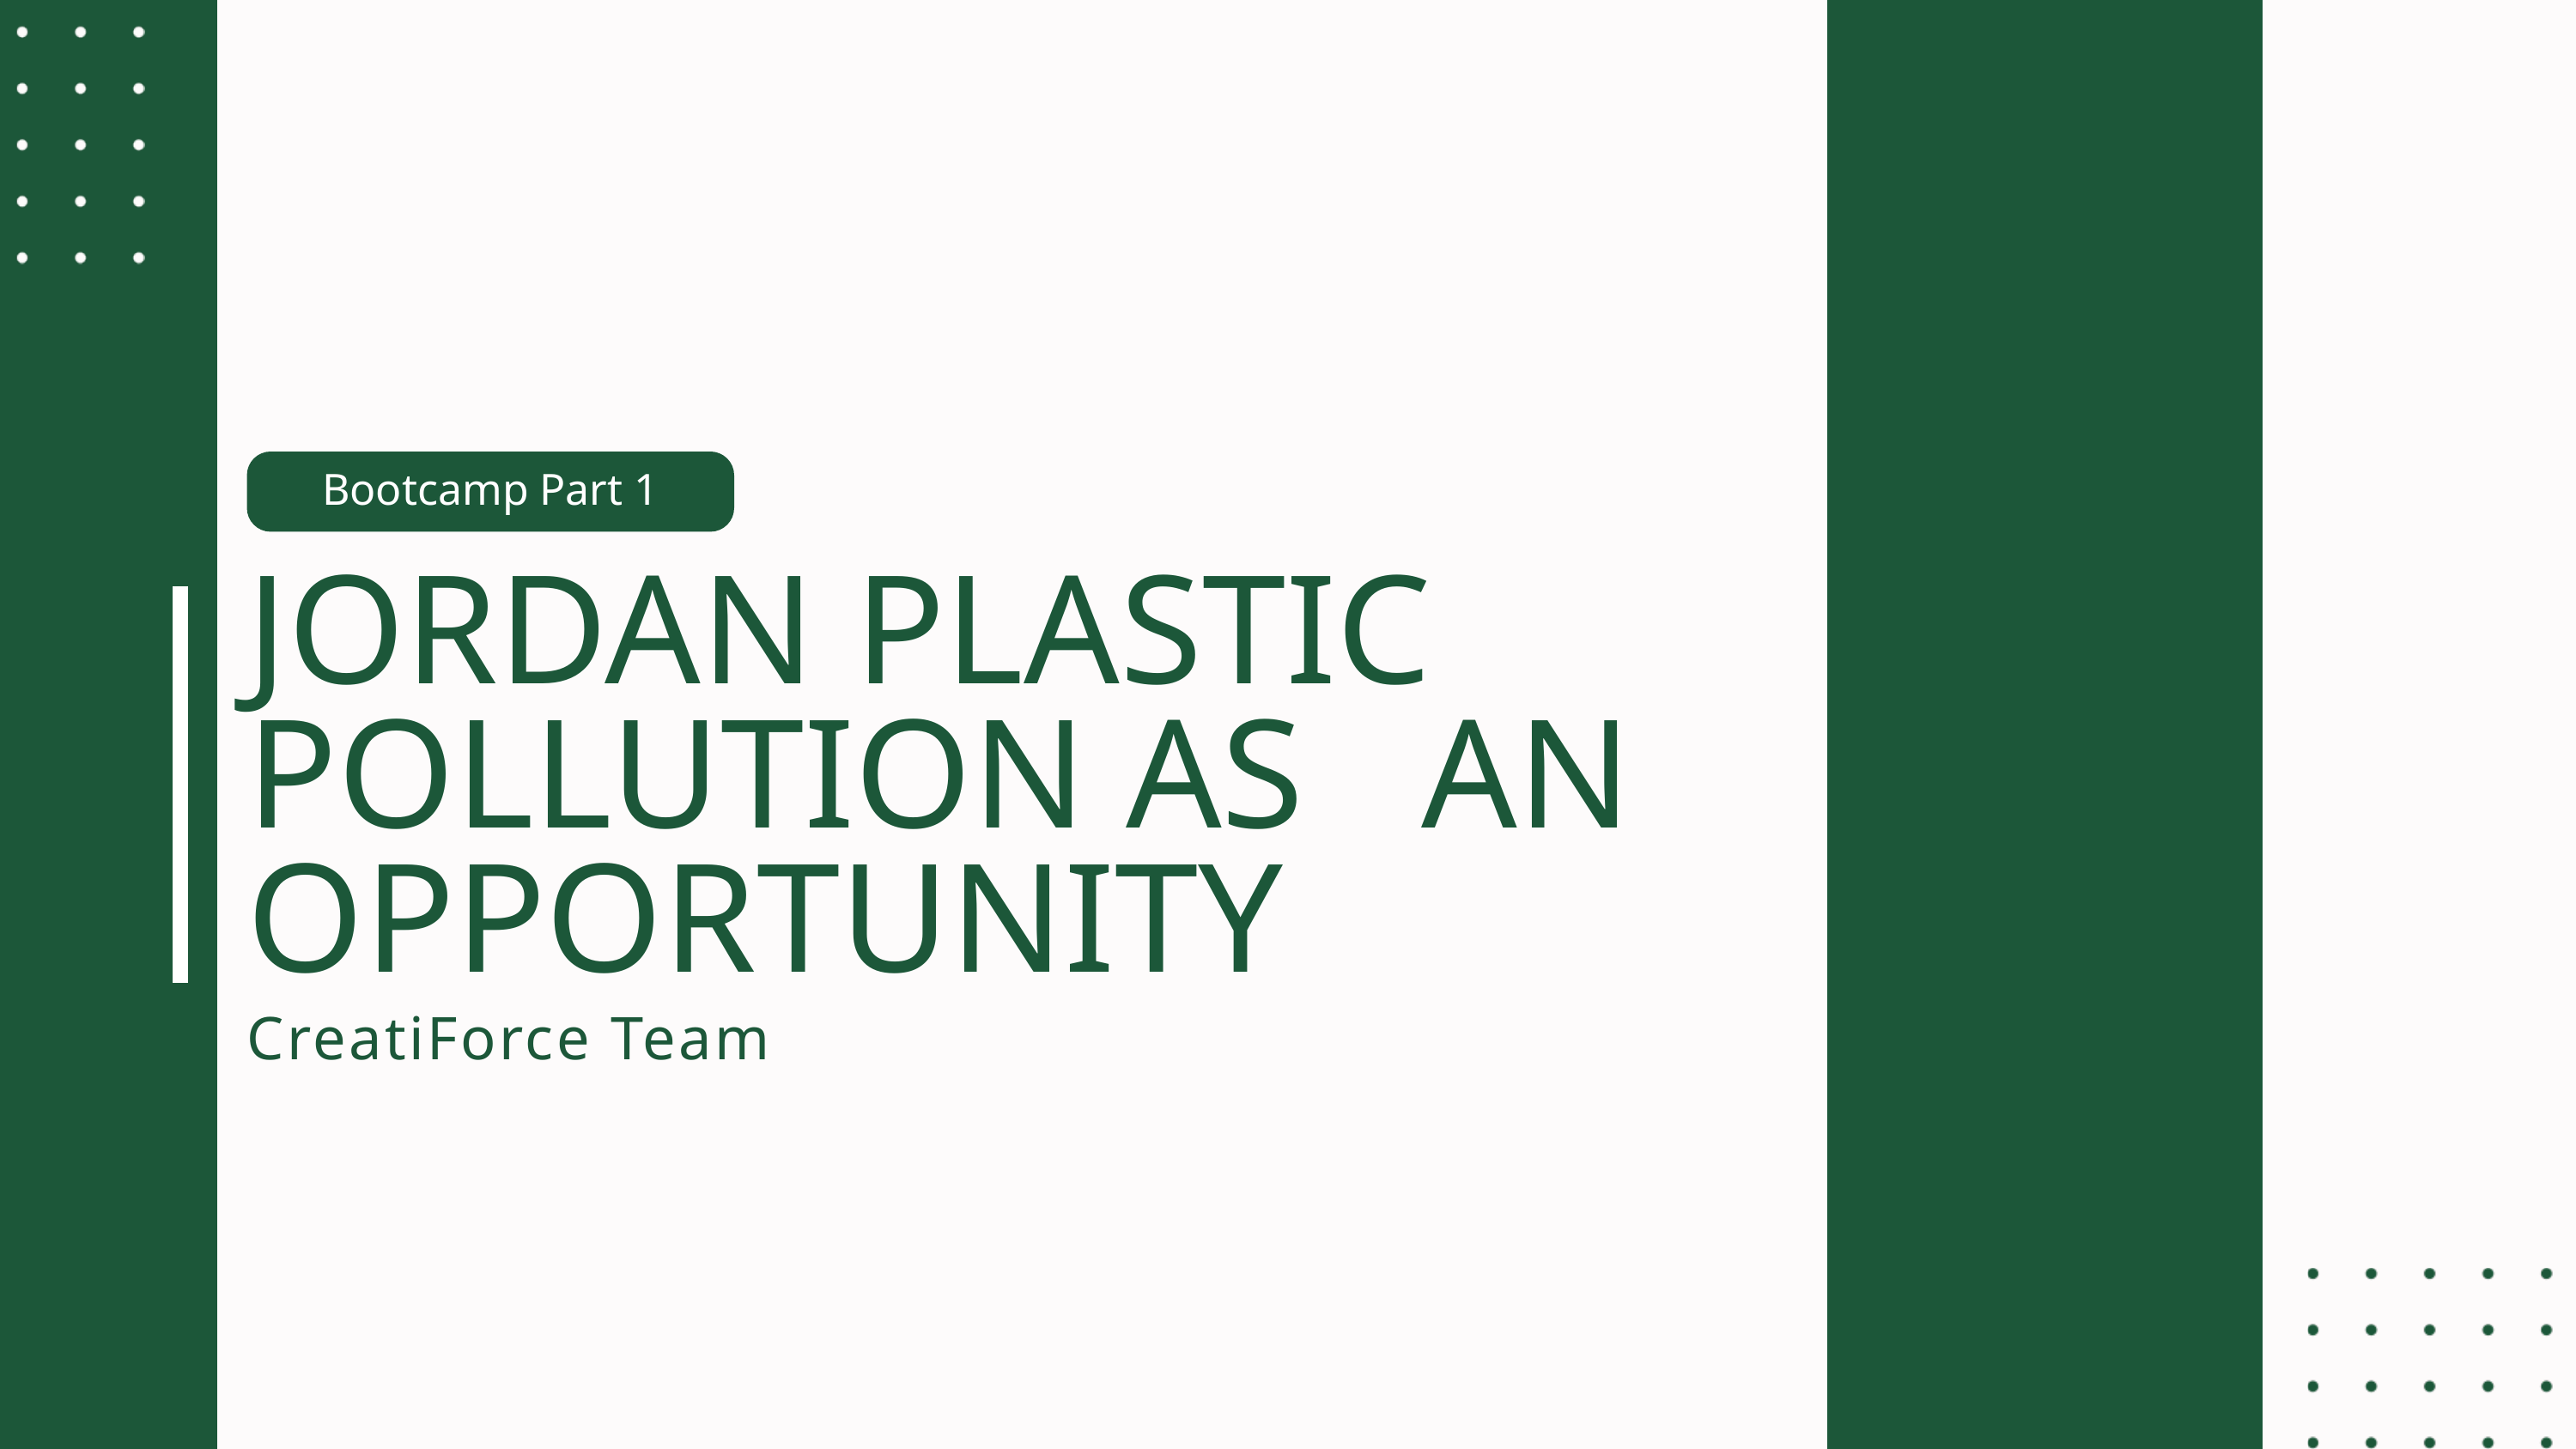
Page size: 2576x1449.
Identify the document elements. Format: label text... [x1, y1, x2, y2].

text_box CreatiForce Team [246, 1003, 1452, 1072]
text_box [0, 0, 218, 1449]
text_box [2307, 1268, 2576, 1449]
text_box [1827, 0, 2263, 1449]
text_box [173, 585, 189, 984]
text_box JORDAN PLASTIC POLLUTION AS AN OPPORTUNITY [246, 568, 1762, 1003]
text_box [246, 451, 735, 532]
